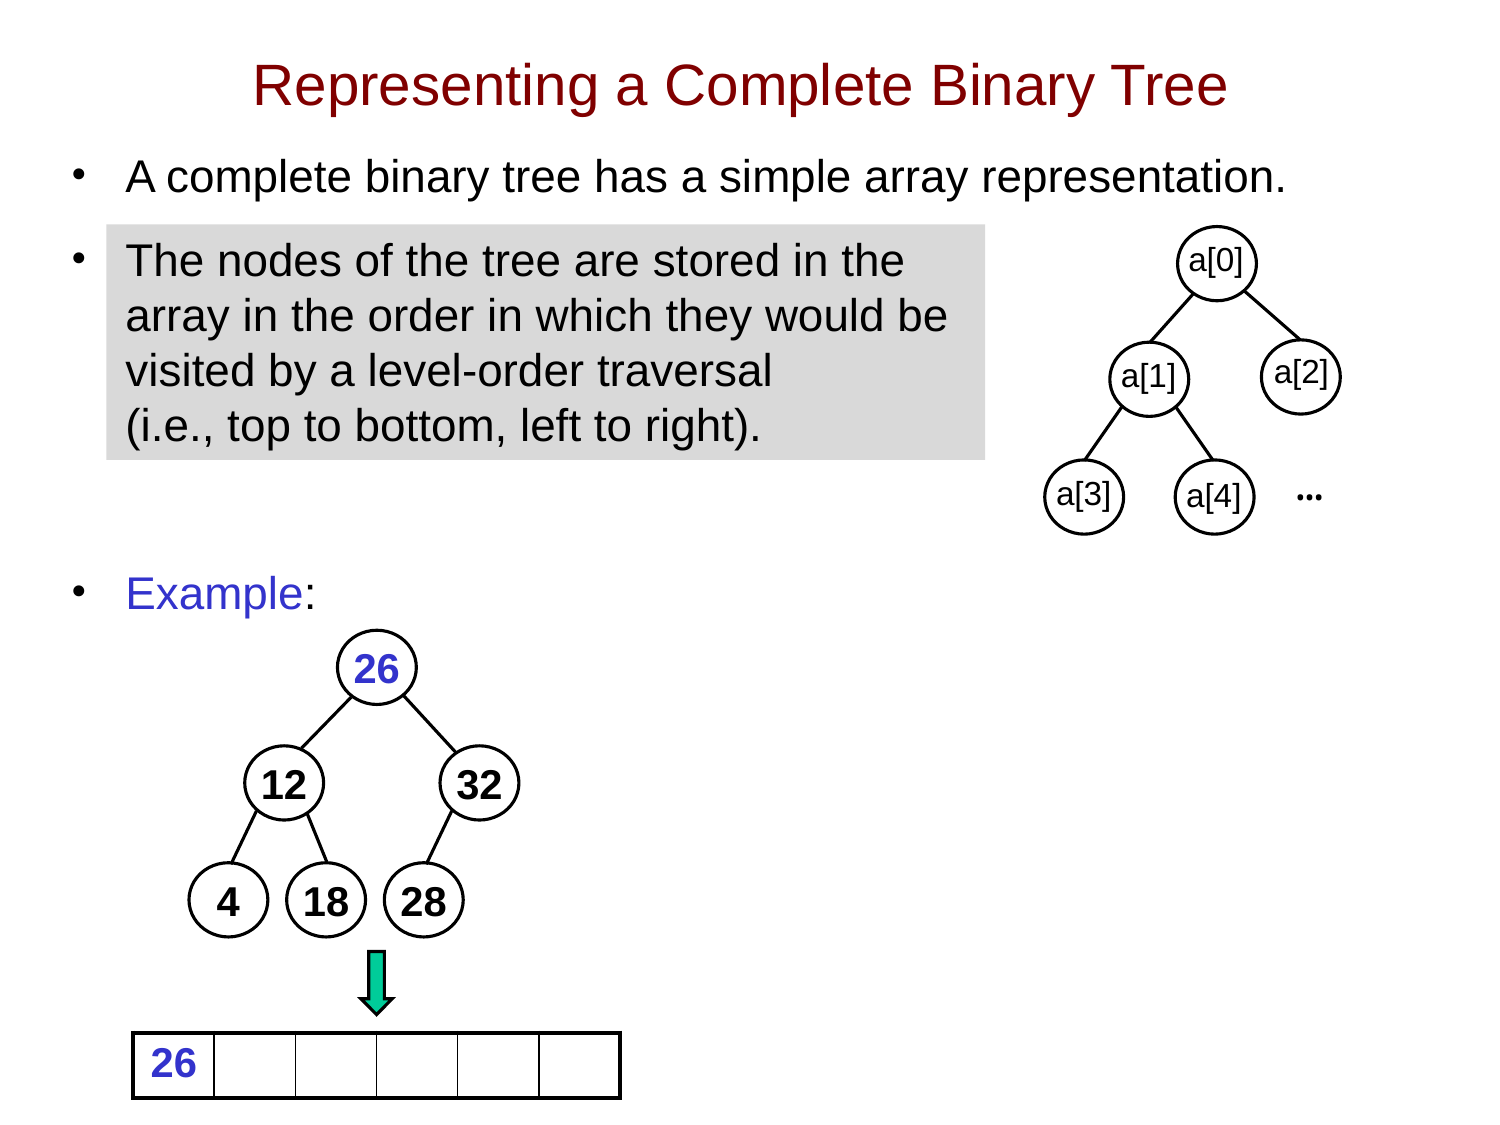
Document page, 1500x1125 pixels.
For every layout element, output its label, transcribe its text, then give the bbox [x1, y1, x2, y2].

text_box [1044, 459, 1124, 535]
text_box [1177, 226, 1257, 301]
text_box a[4] [1168, 466, 1193, 529]
text_box … [1257, 447, 1362, 517]
text_box a[1] [1103, 346, 1129, 408]
text_box 18 [286, 862, 366, 937]
text_box a[3] [1038, 464, 1064, 527]
table_header [458, 1035, 538, 1096]
text_box 4 [188, 862, 268, 937]
text_box a[2] [1317, 342, 1347, 405]
table_header [296, 1035, 376, 1096]
list A complete binary tree has a simple array representation. The nodes of the tree are stored in the array in the order in which they would be visited by a level-order traversal (i.e., top to bottom, left to right). Example: [55, 138, 1431, 1060]
text_box [1109, 342, 1189, 417]
text_box 12 [244, 745, 324, 821]
text_box a[2] [1255, 342, 1285, 405]
table_header [377, 1035, 457, 1096]
text_box 26 [337, 630, 417, 705]
text_box [1261, 339, 1341, 415]
text_box [360, 951, 393, 1015]
text_box [1175, 459, 1255, 535]
text_box 28 [384, 862, 464, 937]
text_box a[0] [1238, 231, 1262, 293]
text_box a[1] [1169, 346, 1194, 408]
text_box 32 [440, 745, 519, 821]
table_header [215, 1035, 295, 1096]
text_box a[3] [1105, 464, 1130, 527]
table_header 26 [135, 1035, 213, 1096]
title Representing a Complete Binary Tree [96, 12, 1386, 138]
text_box a[0] [1170, 231, 1196, 293]
text_box a[4] [1237, 466, 1260, 529]
table_header [540, 1035, 618, 1096]
